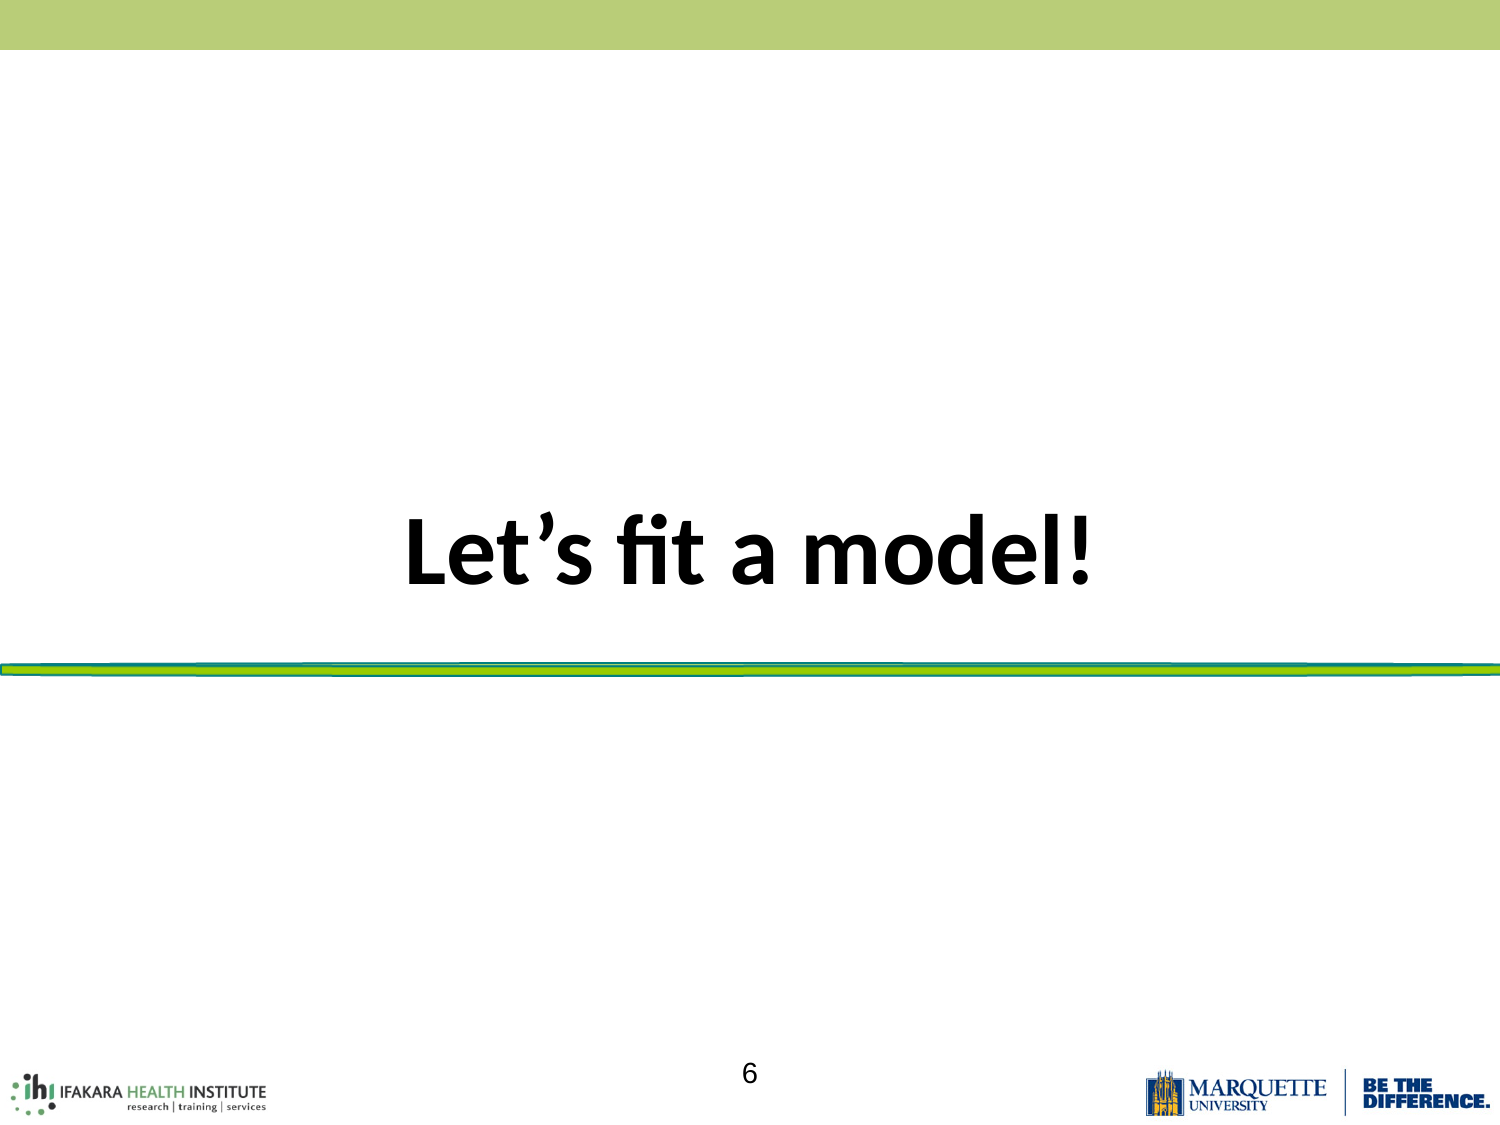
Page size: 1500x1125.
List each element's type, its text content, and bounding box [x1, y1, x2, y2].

slide_number 6 [576, 1042, 924, 1101]
title Let’s fit a model! [104, 285, 1398, 613]
picture [1146, 1065, 1494, 1122]
picture [0, 1063, 278, 1125]
picture [0, 662, 1500, 677]
